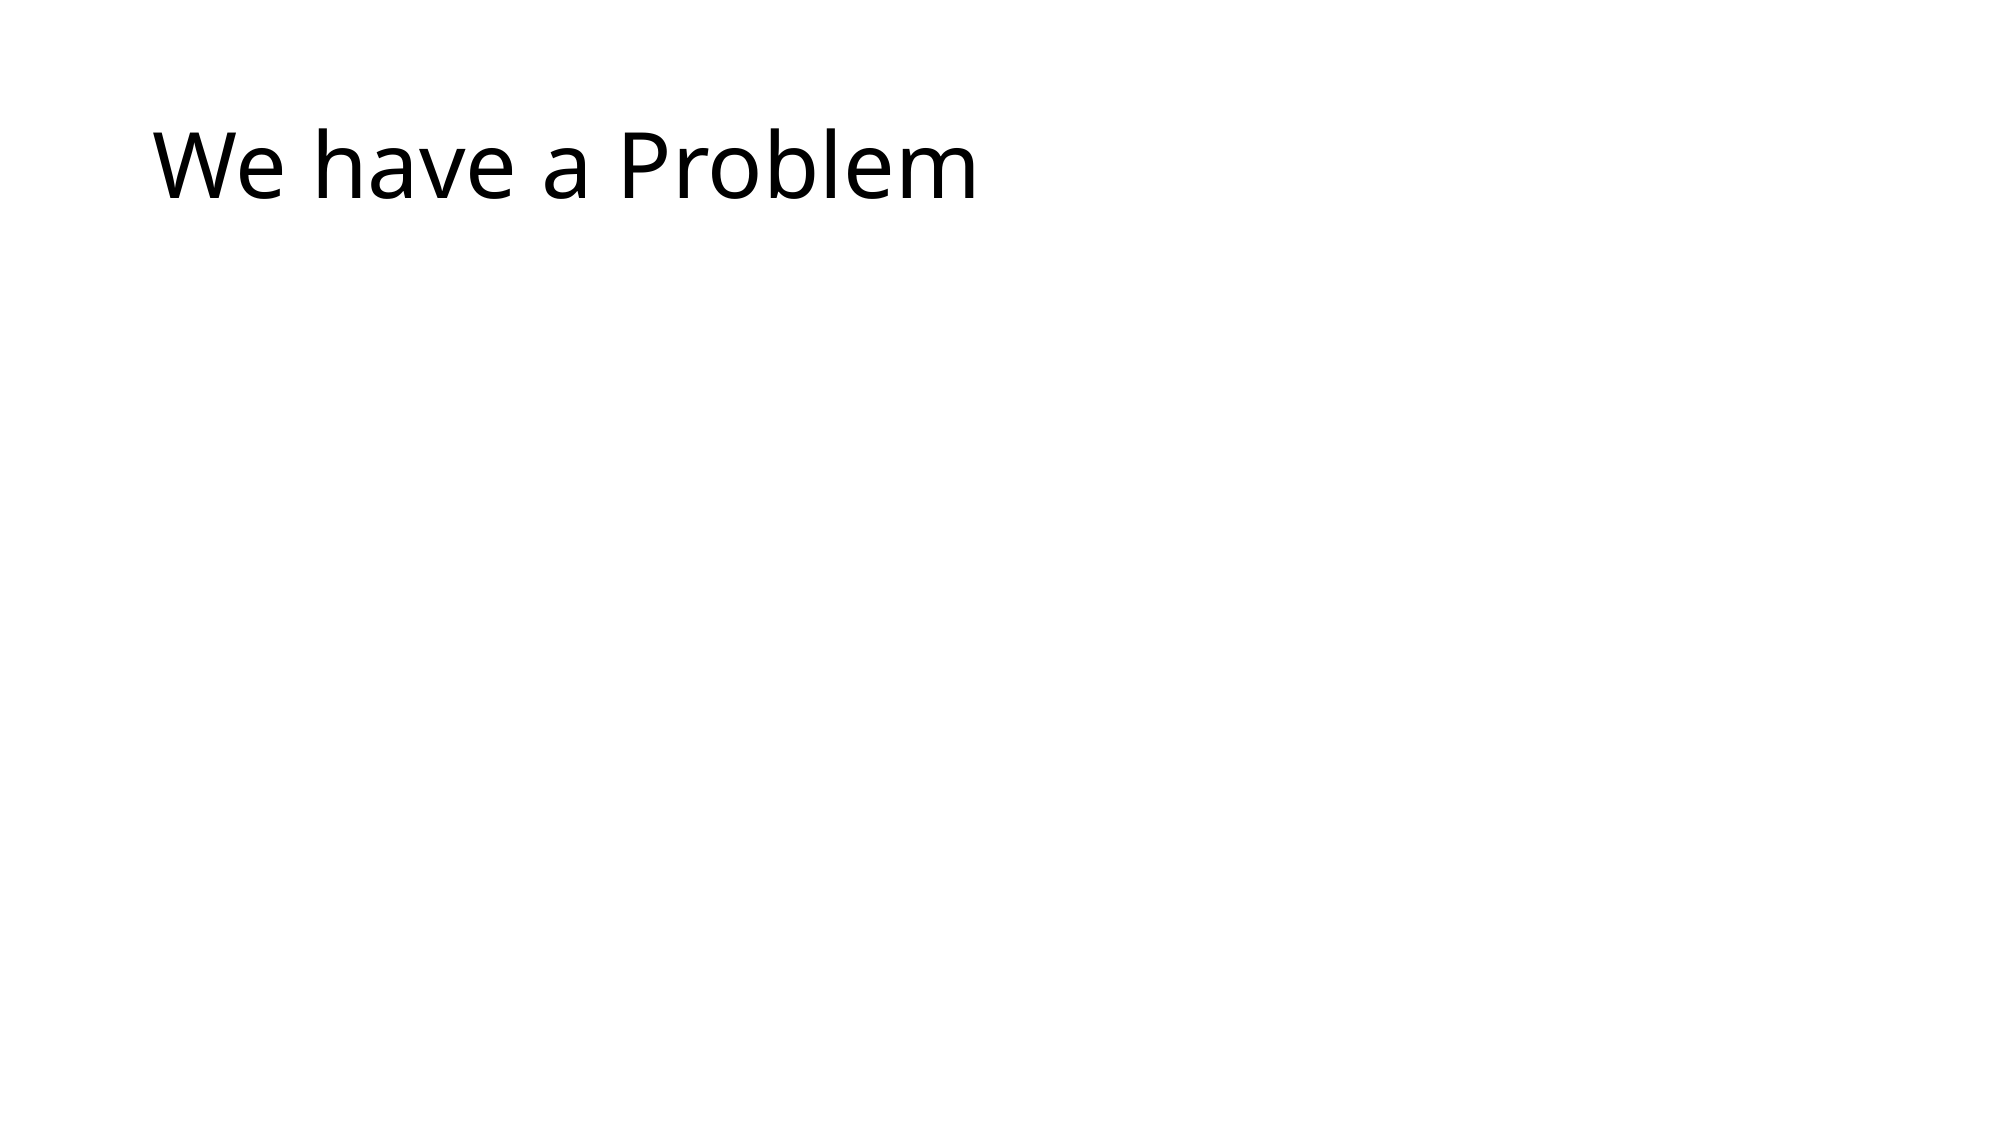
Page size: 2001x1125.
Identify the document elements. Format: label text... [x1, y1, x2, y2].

title We have a Problem [137, 59, 1863, 278]
